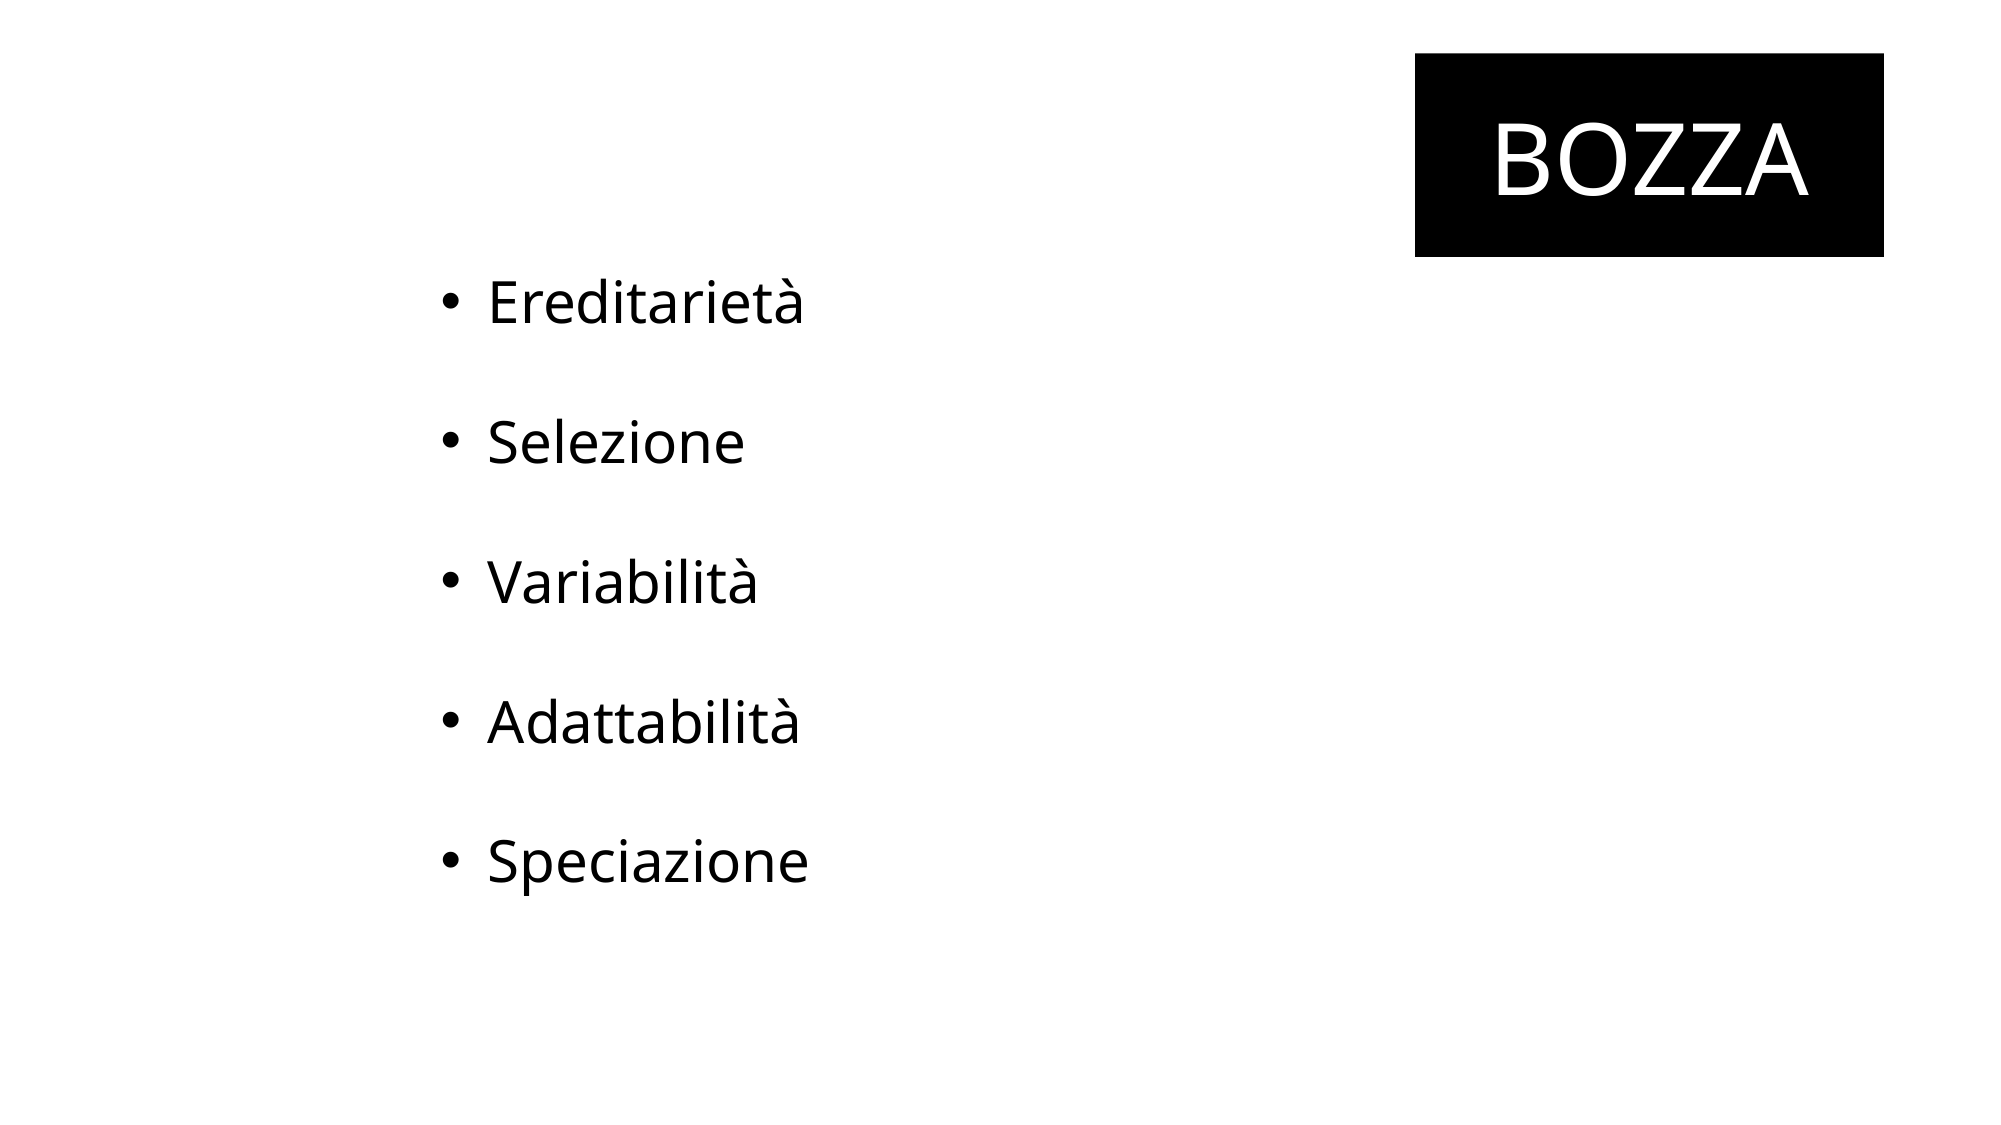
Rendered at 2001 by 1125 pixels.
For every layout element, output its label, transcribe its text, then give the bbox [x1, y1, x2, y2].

text_box BOZZA [1414, 52, 1885, 258]
text_box Ereditarietà Selezione Variabilità Adattabilità Speciazione [425, 187, 1219, 902]
